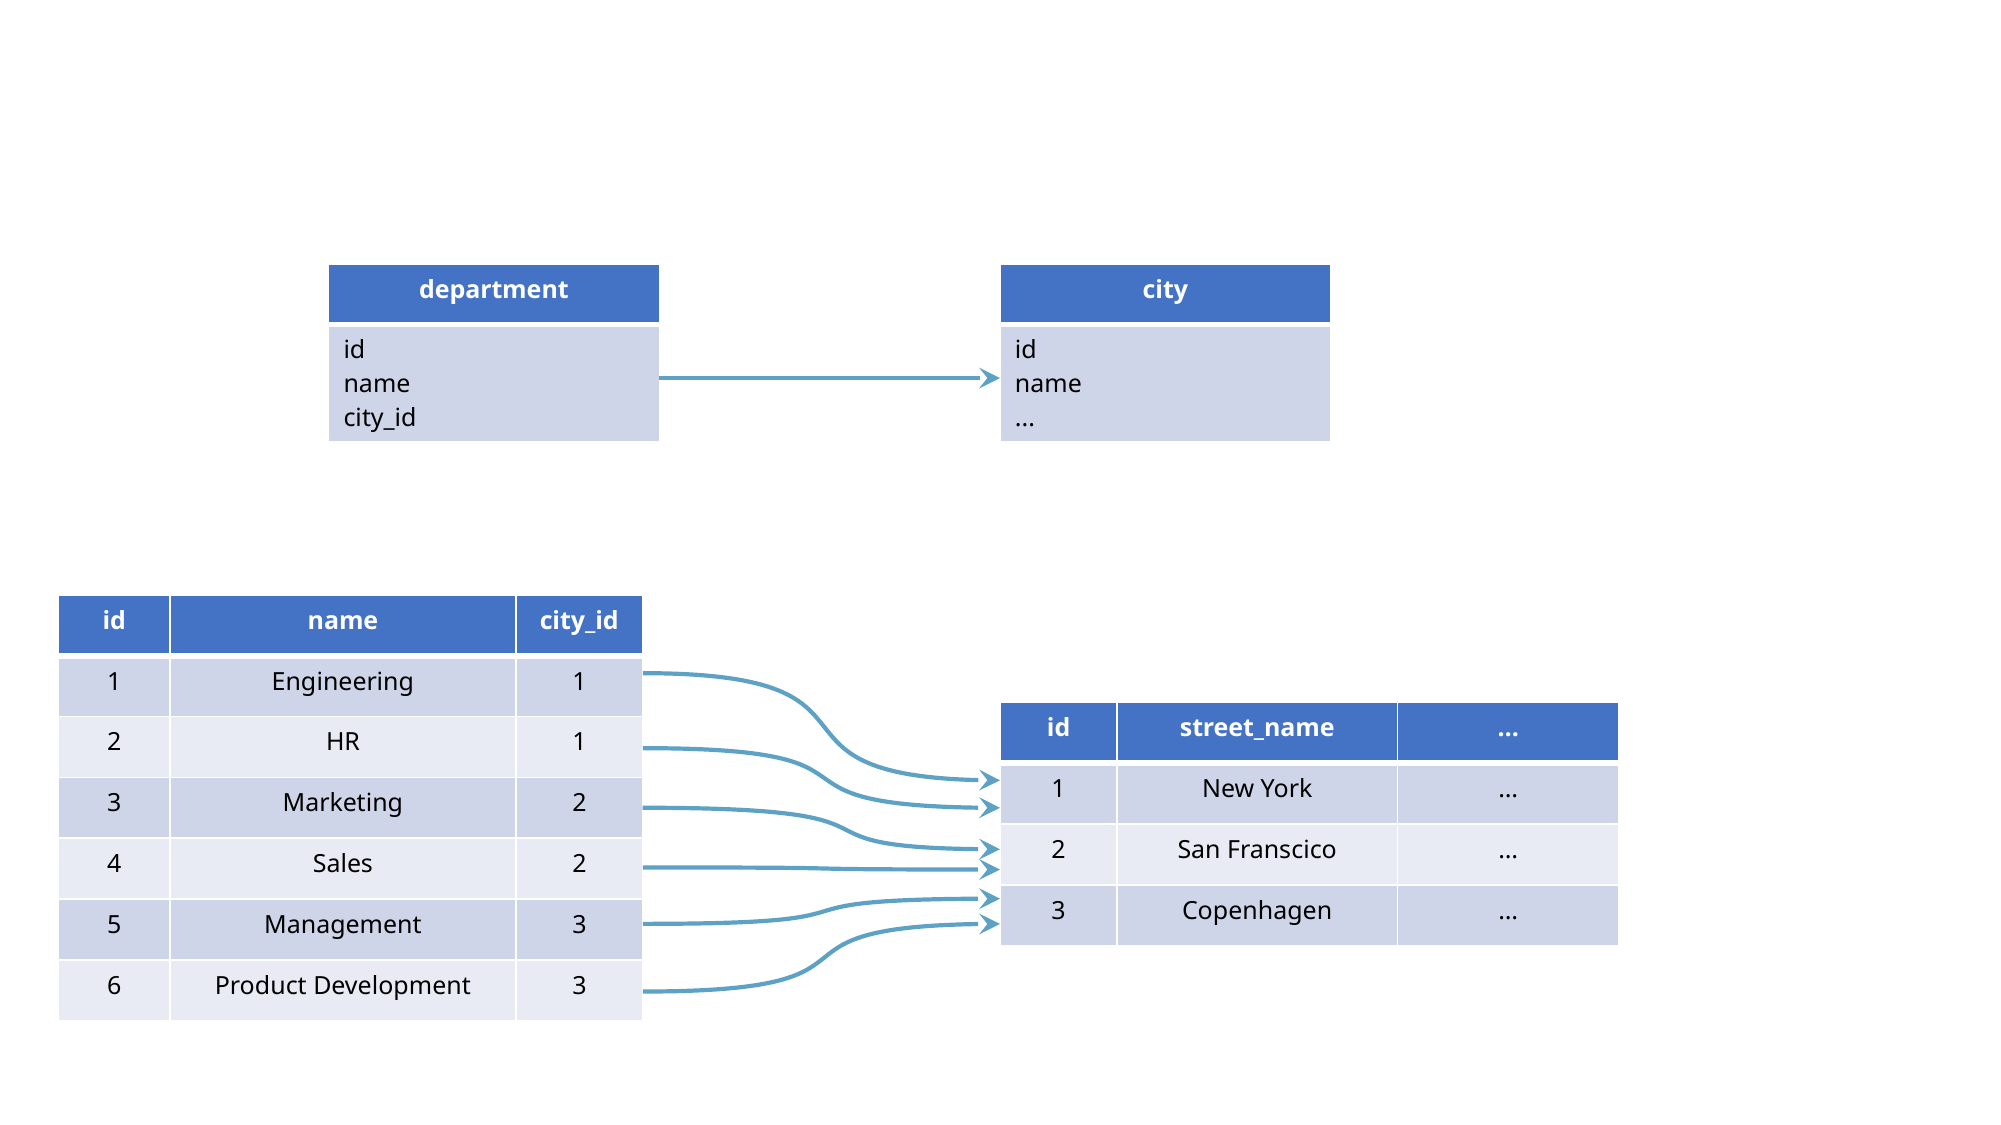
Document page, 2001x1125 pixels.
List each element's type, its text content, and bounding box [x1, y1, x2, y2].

table_cell Management [171, 900, 515, 959]
table_cell 2 [517, 839, 642, 898]
table_cell Product Development [171, 961, 515, 1020]
table_cell 3 [517, 900, 642, 959]
table_cell 1 [517, 659, 642, 716]
table_cell … [1398, 766, 1618, 823]
table_cell 6 [59, 961, 169, 1020]
table_cell 1 [517, 717, 642, 777]
table_cell Engineering [171, 659, 515, 716]
table_header department [329, 265, 659, 322]
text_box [642, 748, 1000, 807]
table_cell id name ... [1001, 327, 1330, 441]
table_cell … [1398, 886, 1618, 945]
table_header id [59, 596, 169, 653]
table_header street_name [1118, 703, 1397, 760]
table_cell 3 [1001, 886, 1116, 945]
table_cell id name city_id [329, 327, 659, 441]
table_cell 3 [59, 778, 169, 837]
table_cell HR [171, 717, 515, 777]
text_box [642, 673, 1000, 748]
table_header city [1001, 265, 1330, 322]
table_cell New York [1118, 766, 1397, 823]
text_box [642, 898, 1000, 923]
table_cell Sales [171, 839, 515, 898]
table_header id [1001, 703, 1116, 760]
table_cell 2 [1001, 825, 1116, 884]
table_cell San Franscico [1118, 825, 1397, 884]
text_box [642, 923, 1000, 992]
table_header … [1398, 703, 1618, 760]
table_cell 3 [517, 961, 642, 1020]
table_cell 1 [59, 659, 169, 716]
table_header name [171, 596, 515, 653]
table_cell Marketing [171, 778, 515, 837]
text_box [642, 807, 1000, 850]
table_cell 2 [59, 717, 169, 777]
table_cell … [1398, 825, 1618, 884]
table_cell 2 [517, 778, 642, 837]
table_header city_id [517, 596, 642, 653]
table_cell 5 [59, 900, 169, 959]
table_cell 4 [59, 839, 169, 898]
table_cell Copenhagen [1118, 886, 1397, 945]
table_cell 1 [1001, 766, 1116, 823]
